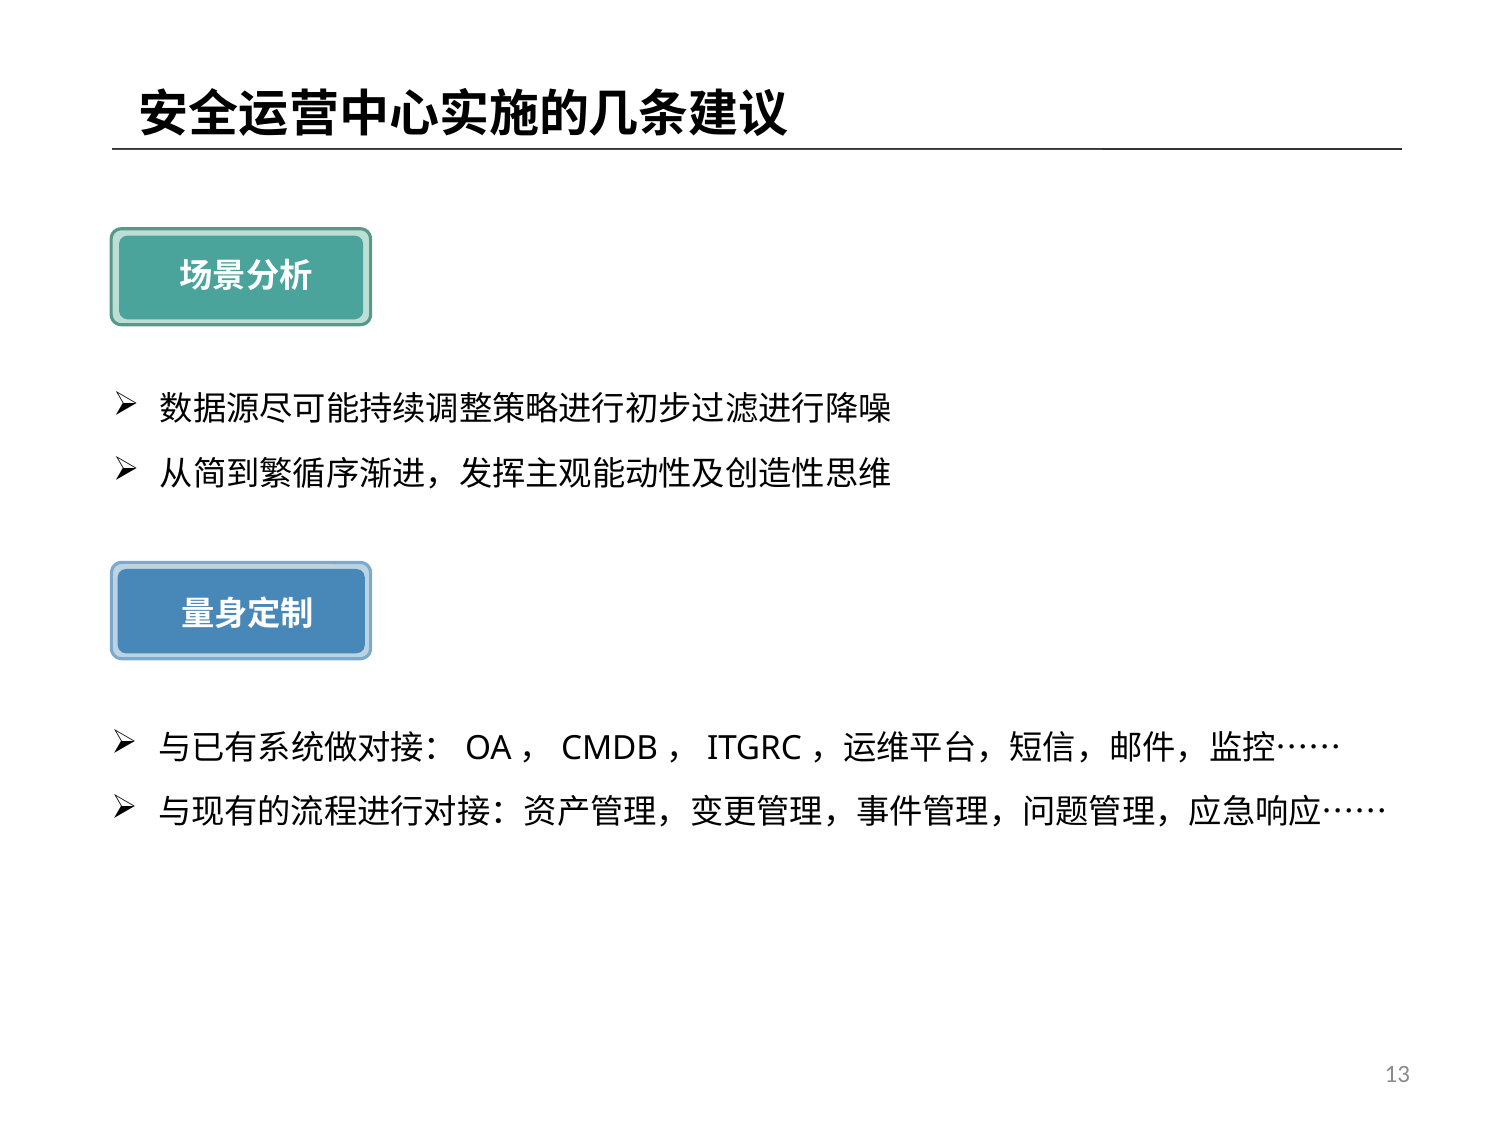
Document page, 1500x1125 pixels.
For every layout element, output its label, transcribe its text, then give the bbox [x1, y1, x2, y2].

slide_number 13 [1074, 1042, 1425, 1103]
text_box 数据源尽可能持续调整策略进行初步过滤进行降噪 从简到繁循序渐进，发挥主观能动性及创造性思维 [113, 343, 1409, 517]
text_box 与已有系统做对接：OA，CMDB，ITGRC，运维平台，短信，邮件，监控…… 与现有的流程进行对接：资产管理，变更管理，事件管理，问题管理，应急响应…… [111, 681, 1407, 855]
text_box 安全运营中心实施的几条建议 [123, 73, 1010, 149]
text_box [110, 228, 371, 325]
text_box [111, 562, 371, 659]
